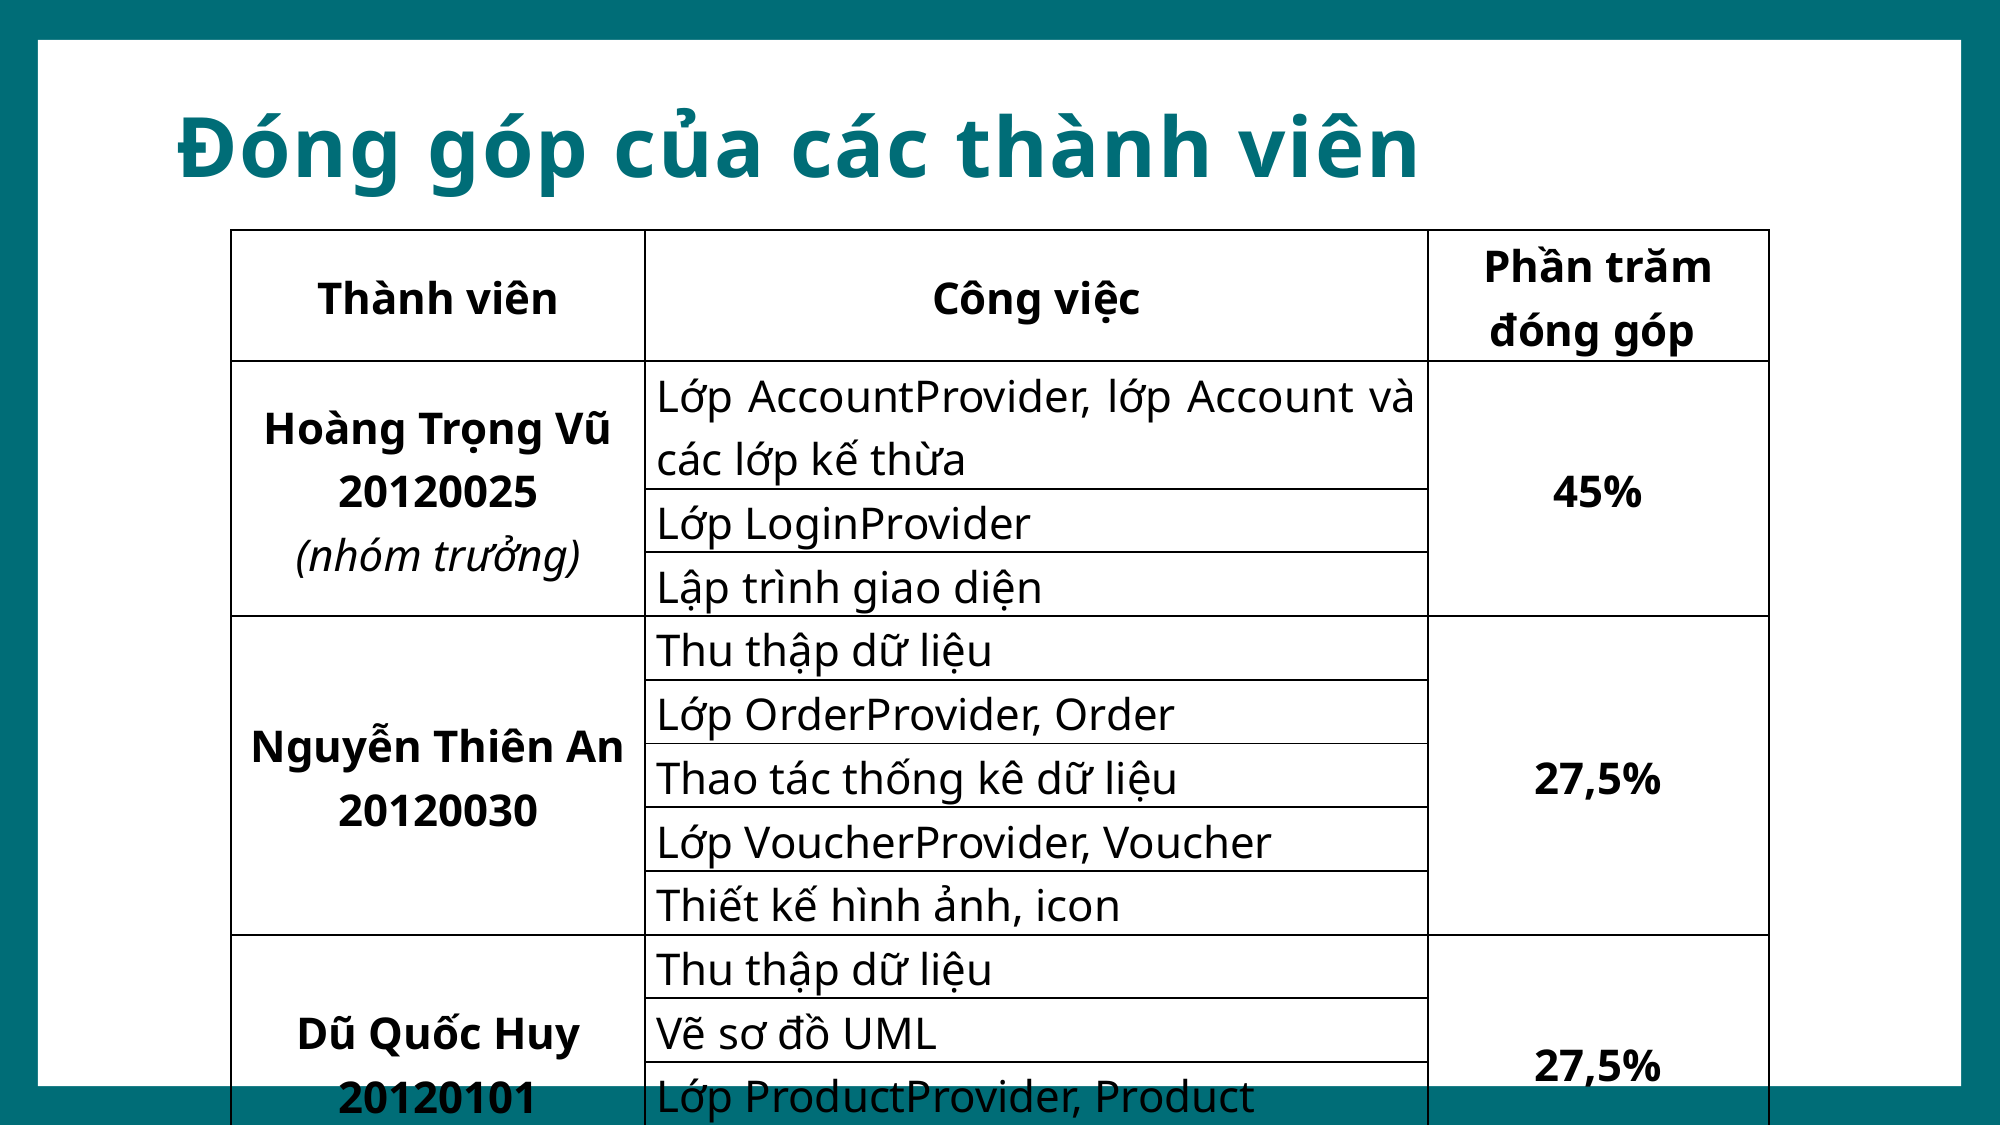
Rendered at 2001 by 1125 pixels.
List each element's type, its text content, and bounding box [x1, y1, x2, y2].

table_header Thành viên [232, 231, 644, 360]
table_cell Nguyễn Thiên An 20120030 [232, 617, 644, 934]
table_header Công việc [646, 231, 1427, 360]
table_cell Lớp OrderProvider, Order [646, 681, 1427, 743]
table_cell Hoàng Trọng Vũ 20120025 (nhóm trưởng) [232, 362, 644, 615]
table_cell Thiết kế hình ảnh, icon [646, 872, 1427, 934]
table_cell Dũ Quốc Huy 20120101 [232, 936, 644, 1125]
table_cell 27,5% [1429, 936, 1768, 1125]
text_box Đóng góp của các thành viên [158, 55, 1648, 230]
table_cell 45% [1429, 362, 1768, 615]
table_header Phần trăm đóng góp [1429, 231, 1768, 360]
table_cell Lớp VoucherProvider, Voucher [646, 808, 1427, 870]
table_cell Lớp ProductProvider, Product [646, 1063, 1427, 1125]
table_cell Lớp LoginProvider [646, 490, 1427, 551]
table_cell Lớp AccountProvider, lớp Account và các lớp kế thừa [646, 362, 1427, 488]
table_cell Thao tác thống kê dữ liệu [646, 744, 1427, 806]
table_cell Vẽ sơ đồ UML [646, 999, 1427, 1061]
table_cell Thu thập dữ liệu [646, 617, 1427, 679]
table_cell Lập trình giao diện [646, 553, 1427, 615]
table_cell Thu thập dữ liệu [646, 936, 1427, 997]
table_cell 27,5% [1429, 617, 1768, 934]
